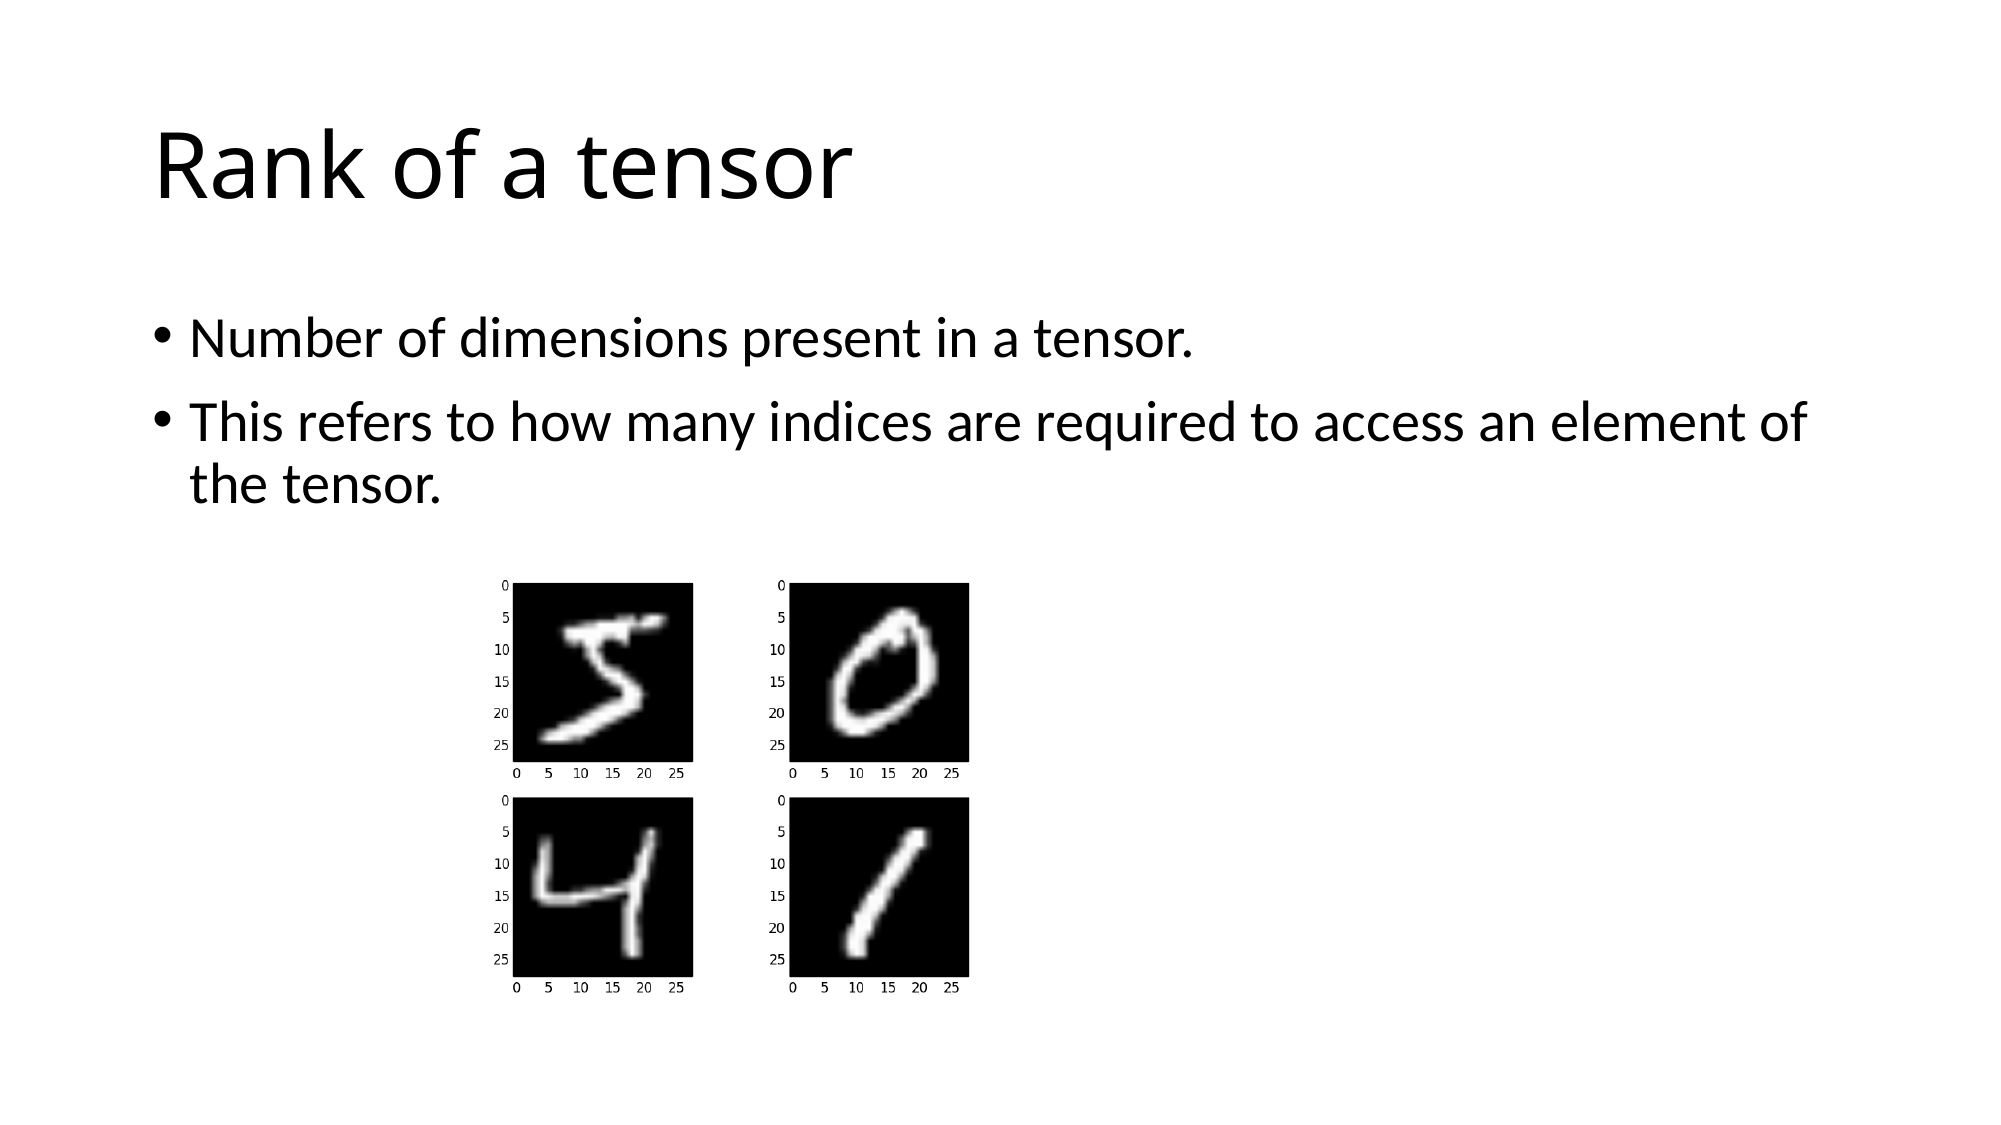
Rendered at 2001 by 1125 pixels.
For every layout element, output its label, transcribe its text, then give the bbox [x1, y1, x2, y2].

picture [406, 534, 1058, 1025]
list Number of dimensions present in a tensor. This refers to how many indices are required to access an element of the tensor. [137, 299, 1863, 1014]
title Rank of a tensor [137, 59, 1863, 278]
